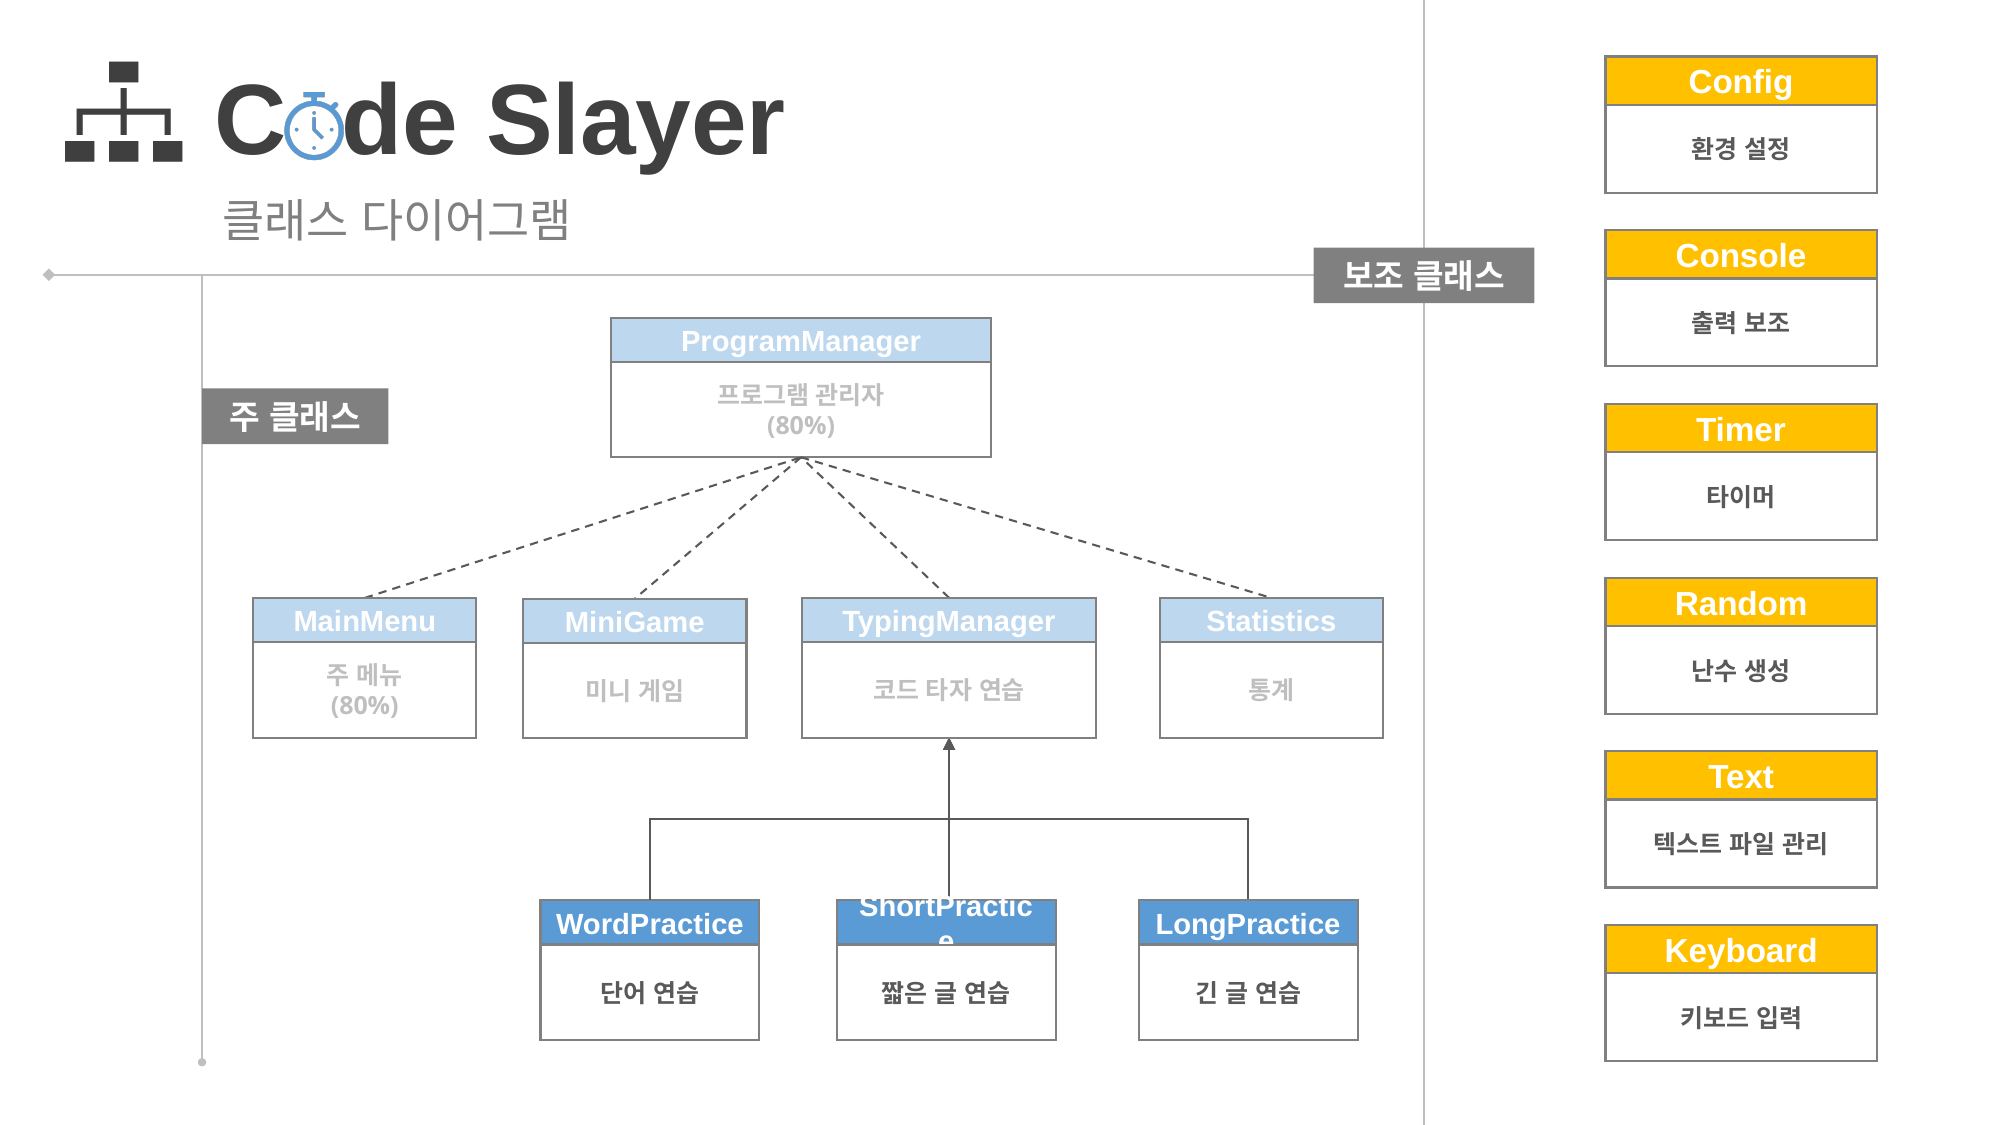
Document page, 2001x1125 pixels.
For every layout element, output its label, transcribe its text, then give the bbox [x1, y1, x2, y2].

text_box 클래스 다이어그램 [207, 184, 684, 255]
text_box 보조 클래스 [1424, 246, 1535, 304]
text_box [1017, 669, 1180, 969]
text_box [1605, 924, 1877, 1062]
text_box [801, 457, 1272, 598]
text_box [1605, 577, 1877, 714]
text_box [523, 598, 747, 739]
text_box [540, 900, 760, 1040]
text_box 주 클래스 [203, 387, 389, 445]
picture [272, 84, 356, 168]
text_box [718, 669, 881, 969]
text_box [1138, 900, 1358, 1040]
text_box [611, 317, 992, 457]
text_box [801, 598, 1097, 738]
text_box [1605, 56, 1877, 193]
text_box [836, 900, 1056, 1040]
text_box 보조 클래스 [1313, 275, 1423, 304]
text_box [253, 597, 477, 738]
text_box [1159, 597, 1384, 738]
picture [53, 41, 195, 182]
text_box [1605, 751, 1877, 888]
text_box 보조 클래스 [1313, 246, 1423, 274]
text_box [1605, 230, 1877, 367]
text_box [364, 457, 801, 598]
text_box C de Slayer [199, 47, 822, 182]
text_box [1605, 403, 1877, 541]
